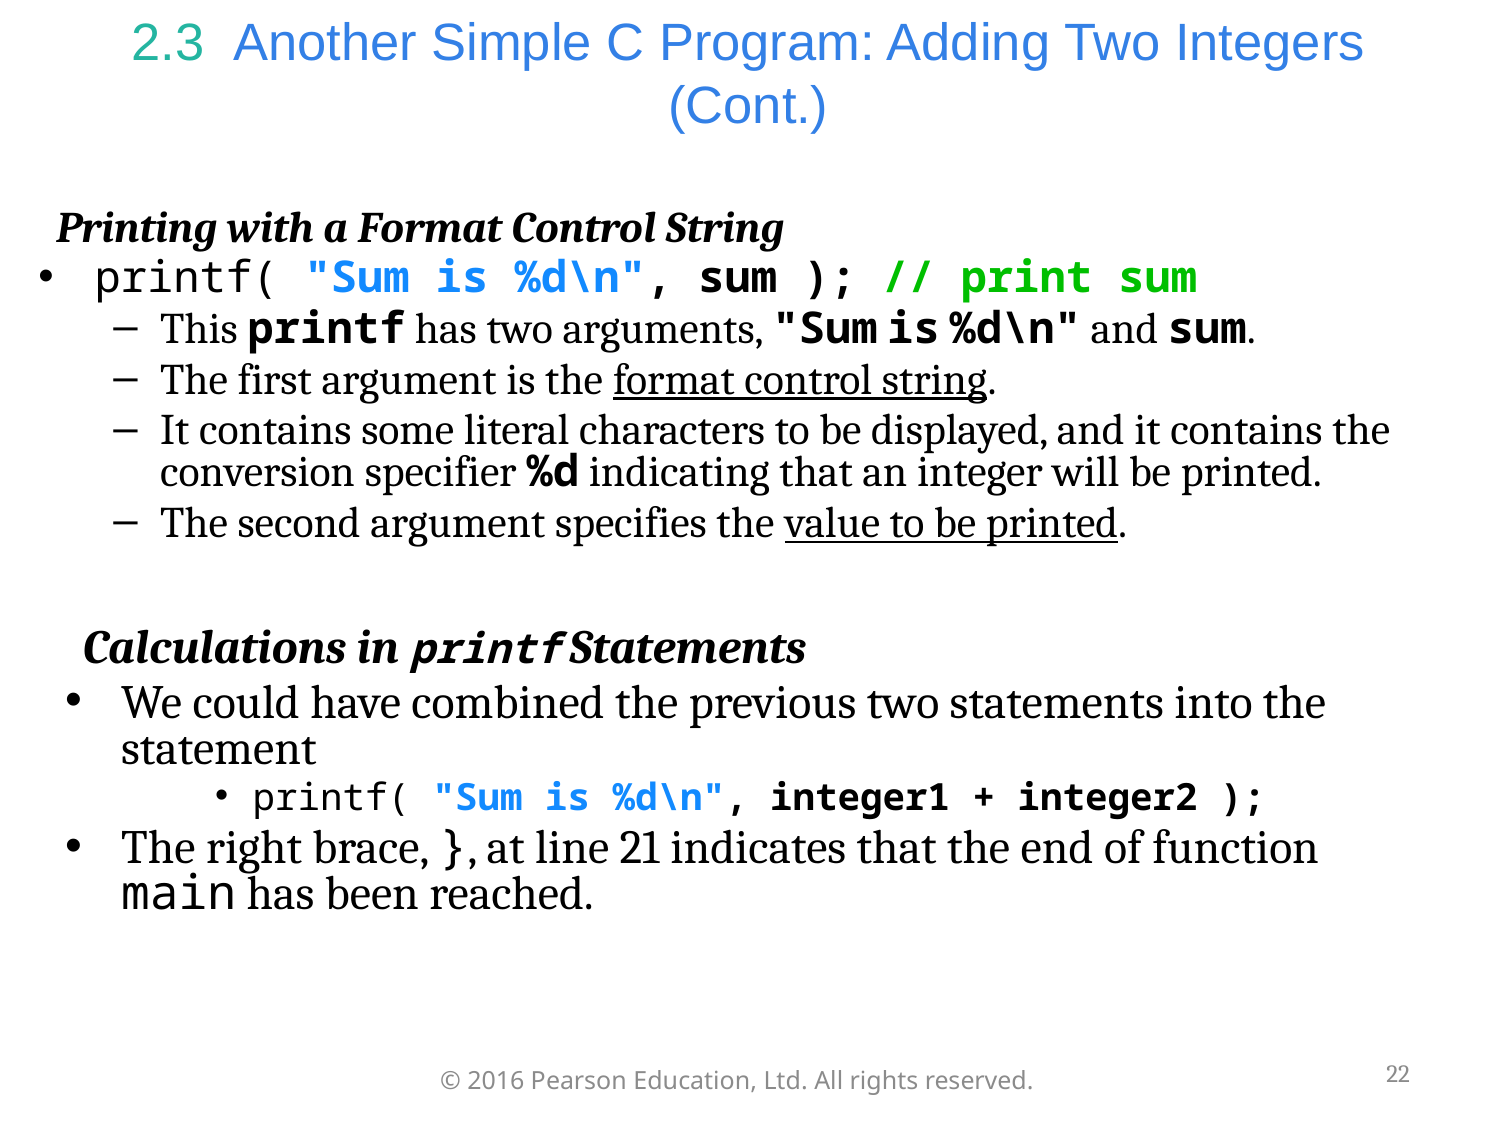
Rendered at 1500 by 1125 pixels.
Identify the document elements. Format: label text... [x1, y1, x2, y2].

title 2.3 Another Simple C Program: Adding Two Integers (Cont.) [73, 0, 1424, 143]
footer © 2016 Pearson Education, Ltd. All rights reserved. [287, 1050, 1188, 1110]
text_box Calculations in printf Statements We could have combined the previous two statements into the statement printf( "Sum is %d\n", integer1 + integer2 ); The right brace, }, at line 21 indicates that the end of function main has been reached. [49, 618, 1400, 944]
slide_number 22 [1074, 1042, 1425, 1103]
list Printing with a Format Control String printf( "Sum is %d\n", sum ); // print sum This printf has two arguments, "Sum is %d\n" and sum. The first argument is the format control string. It contains some literal characters to be displayed, and it contains the conversion specifier %d indicating that an integer will be printed. The second argument specifies the value to be printed. [23, 201, 1474, 944]
